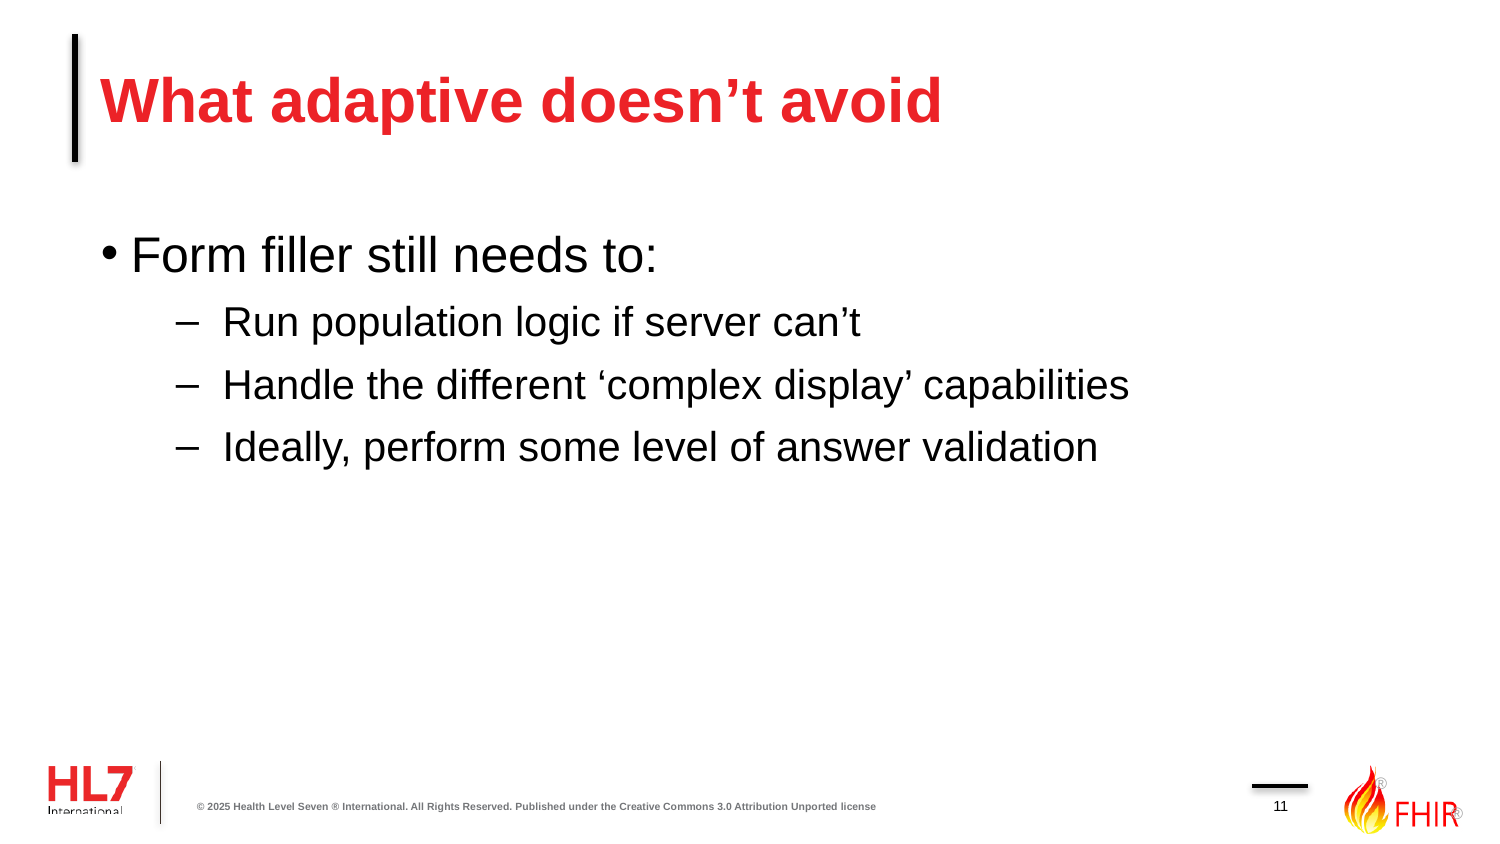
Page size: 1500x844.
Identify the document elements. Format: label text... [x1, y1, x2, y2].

title What adaptive doesn’t avoid [100, 33, 1451, 163]
list Form filler still needs to: Run population logic if server can’t Handle the different ‘complex display’ capabilities Ideally, perform some level of answer validation [100, 222, 1451, 731]
picture [1339, 760, 1463, 837]
footer © 2025 Health Level Seven ® International. All Rights Reserved. Published under the Creative Commons 3.0 Attribution Unported license [196, 786, 941, 813]
slide_number 11 [1258, 786, 1304, 814]
